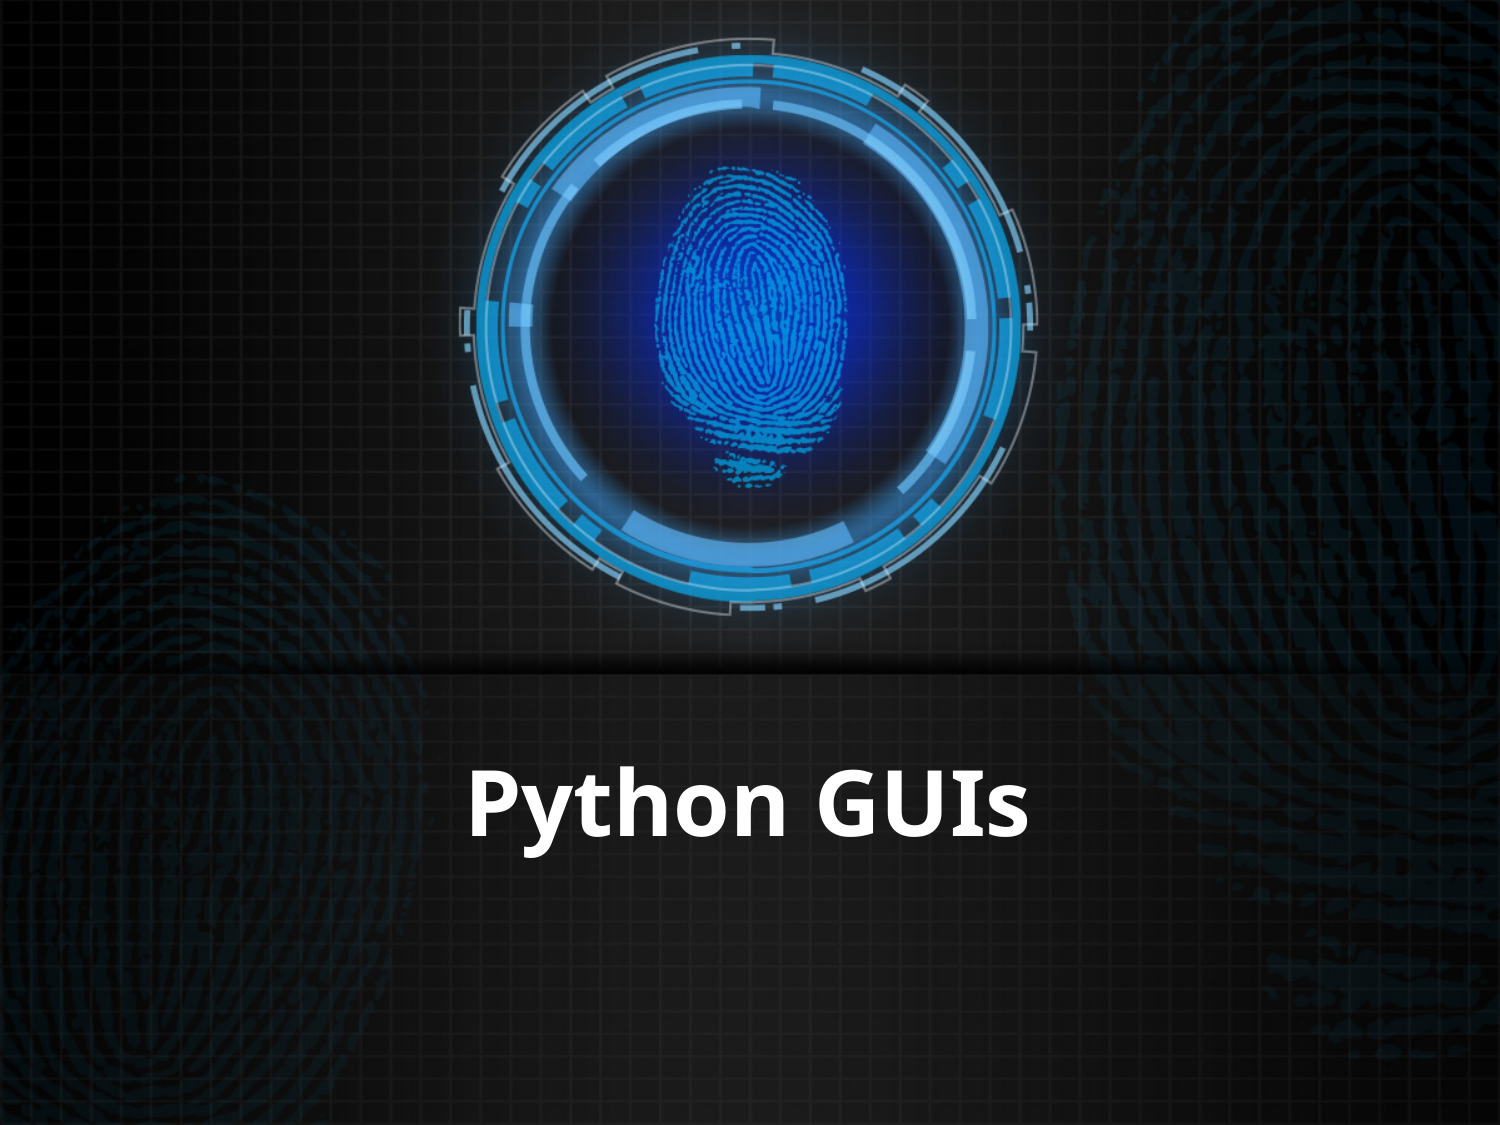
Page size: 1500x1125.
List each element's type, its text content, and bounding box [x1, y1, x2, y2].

picture [0, 0, 1500, 1125]
title Python GUIs [266, 737, 1230, 863]
